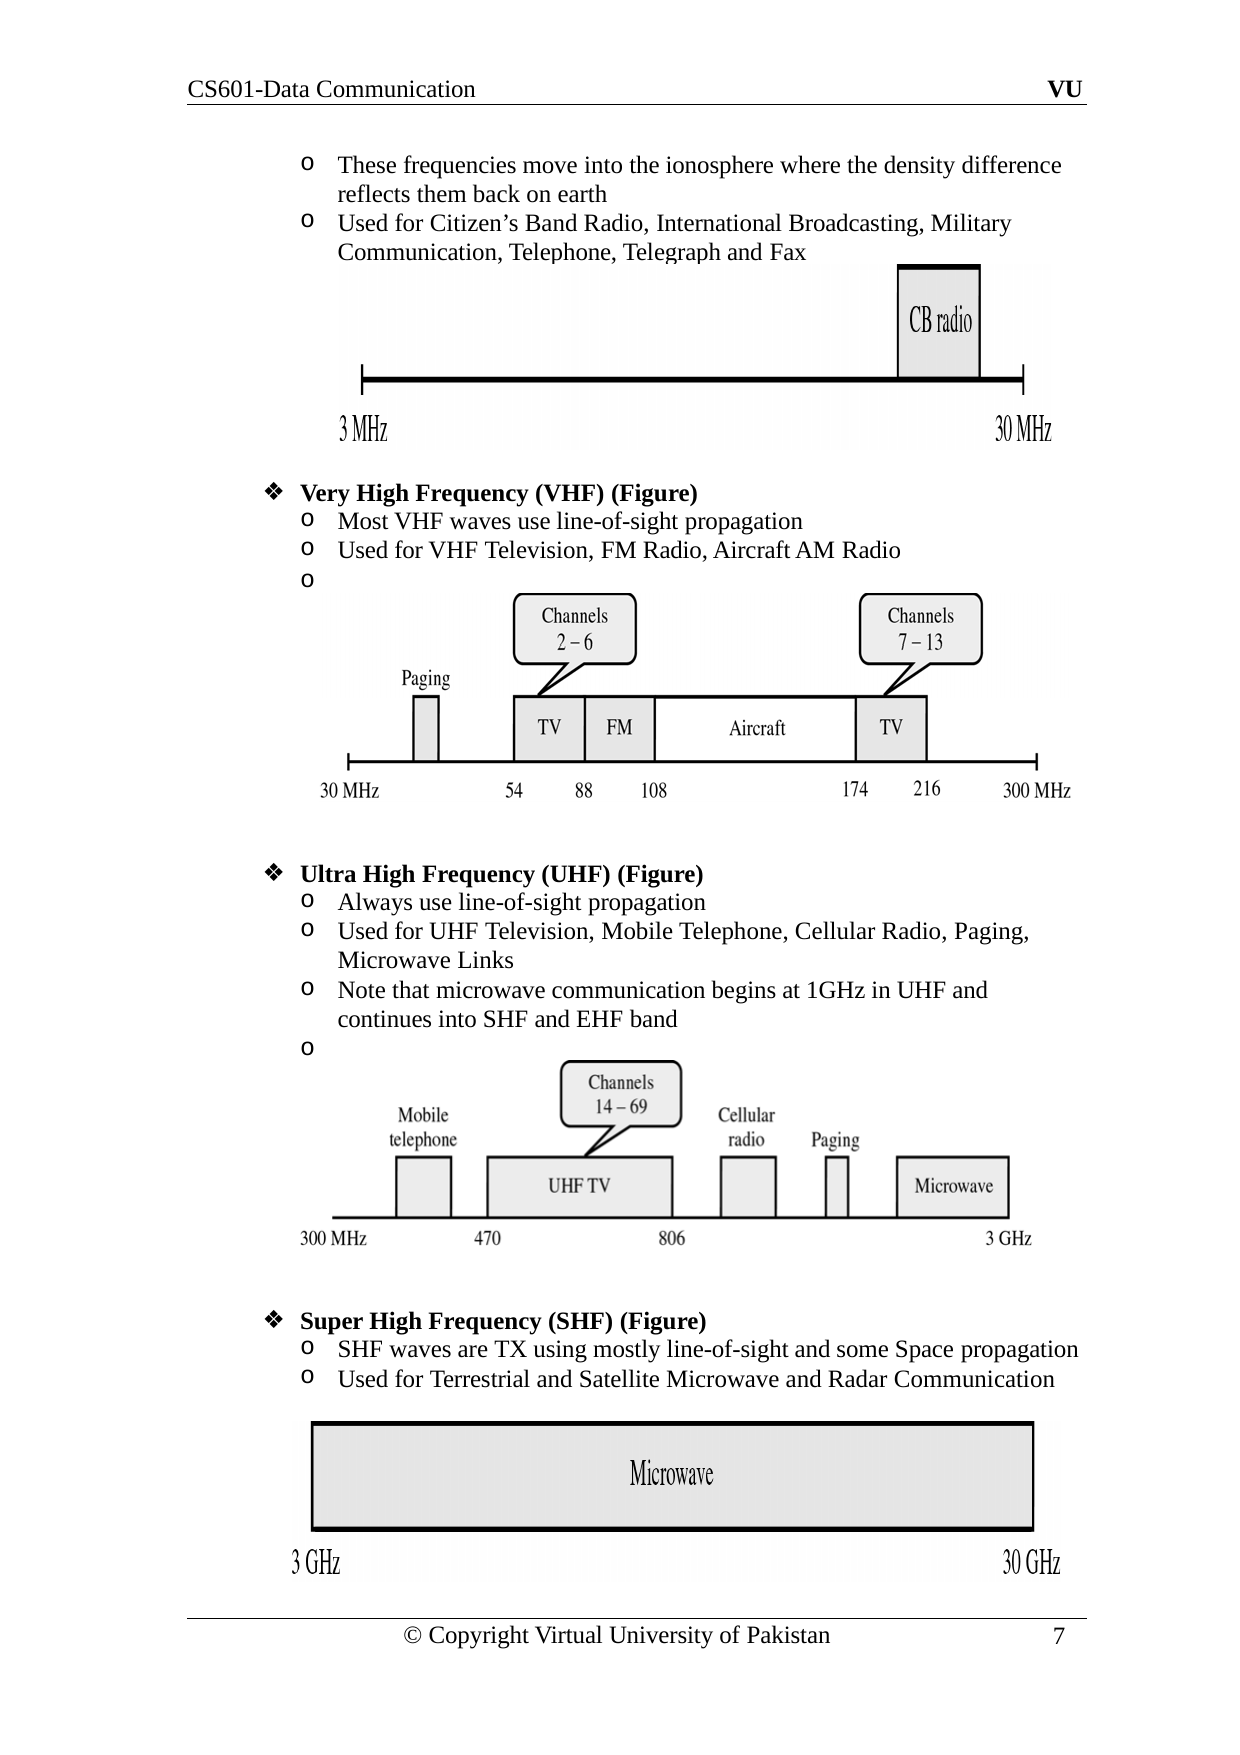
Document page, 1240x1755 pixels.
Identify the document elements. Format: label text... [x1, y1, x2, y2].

text_box [300, 1060, 1032, 1250]
text_box Super High Frequency (SHF) (Figure) SHF waves are TX using mostly line-of-sight and some Space propagation Used for Terrestrial and Satellite Microwave and Radar Communication [260, 1304, 1089, 1393]
text_box VU [1045, 72, 1086, 103]
slide_number 7 [1048, 1621, 1095, 1755]
text_box Very High Frequency (VHF) (Figure) Most VHF waves use line-of-sight propagation Used for VHF Television, FM Radio, Aircraft AM Radio o [260, 476, 914, 593]
footer © Copyright Virtual University of Pakistan [401, 1621, 840, 1755]
text_box These frequencies move into the ionosphere where the density difference reflects them back on earth Used for Citizen’s Band Radio, International Broadcasting, Military Communication, Telephone, Telegraph and Fax [297, 149, 1071, 266]
text_box CS601-Data Communication [185, 72, 481, 103]
text_box [291, 1421, 1061, 1582]
text_box [339, 264, 1052, 450]
text_box [319, 593, 1071, 802]
text_box Ultra High Frequency (UHF) (Figure) Always use line-of-sight propagation Used for UHF Television, Mobile Telephone, Cellular Radio, Paging, Microwave Links Note that microwave communication begins at 1GHz in UHF and continues into SHF and EHF band o [260, 857, 1039, 1061]
